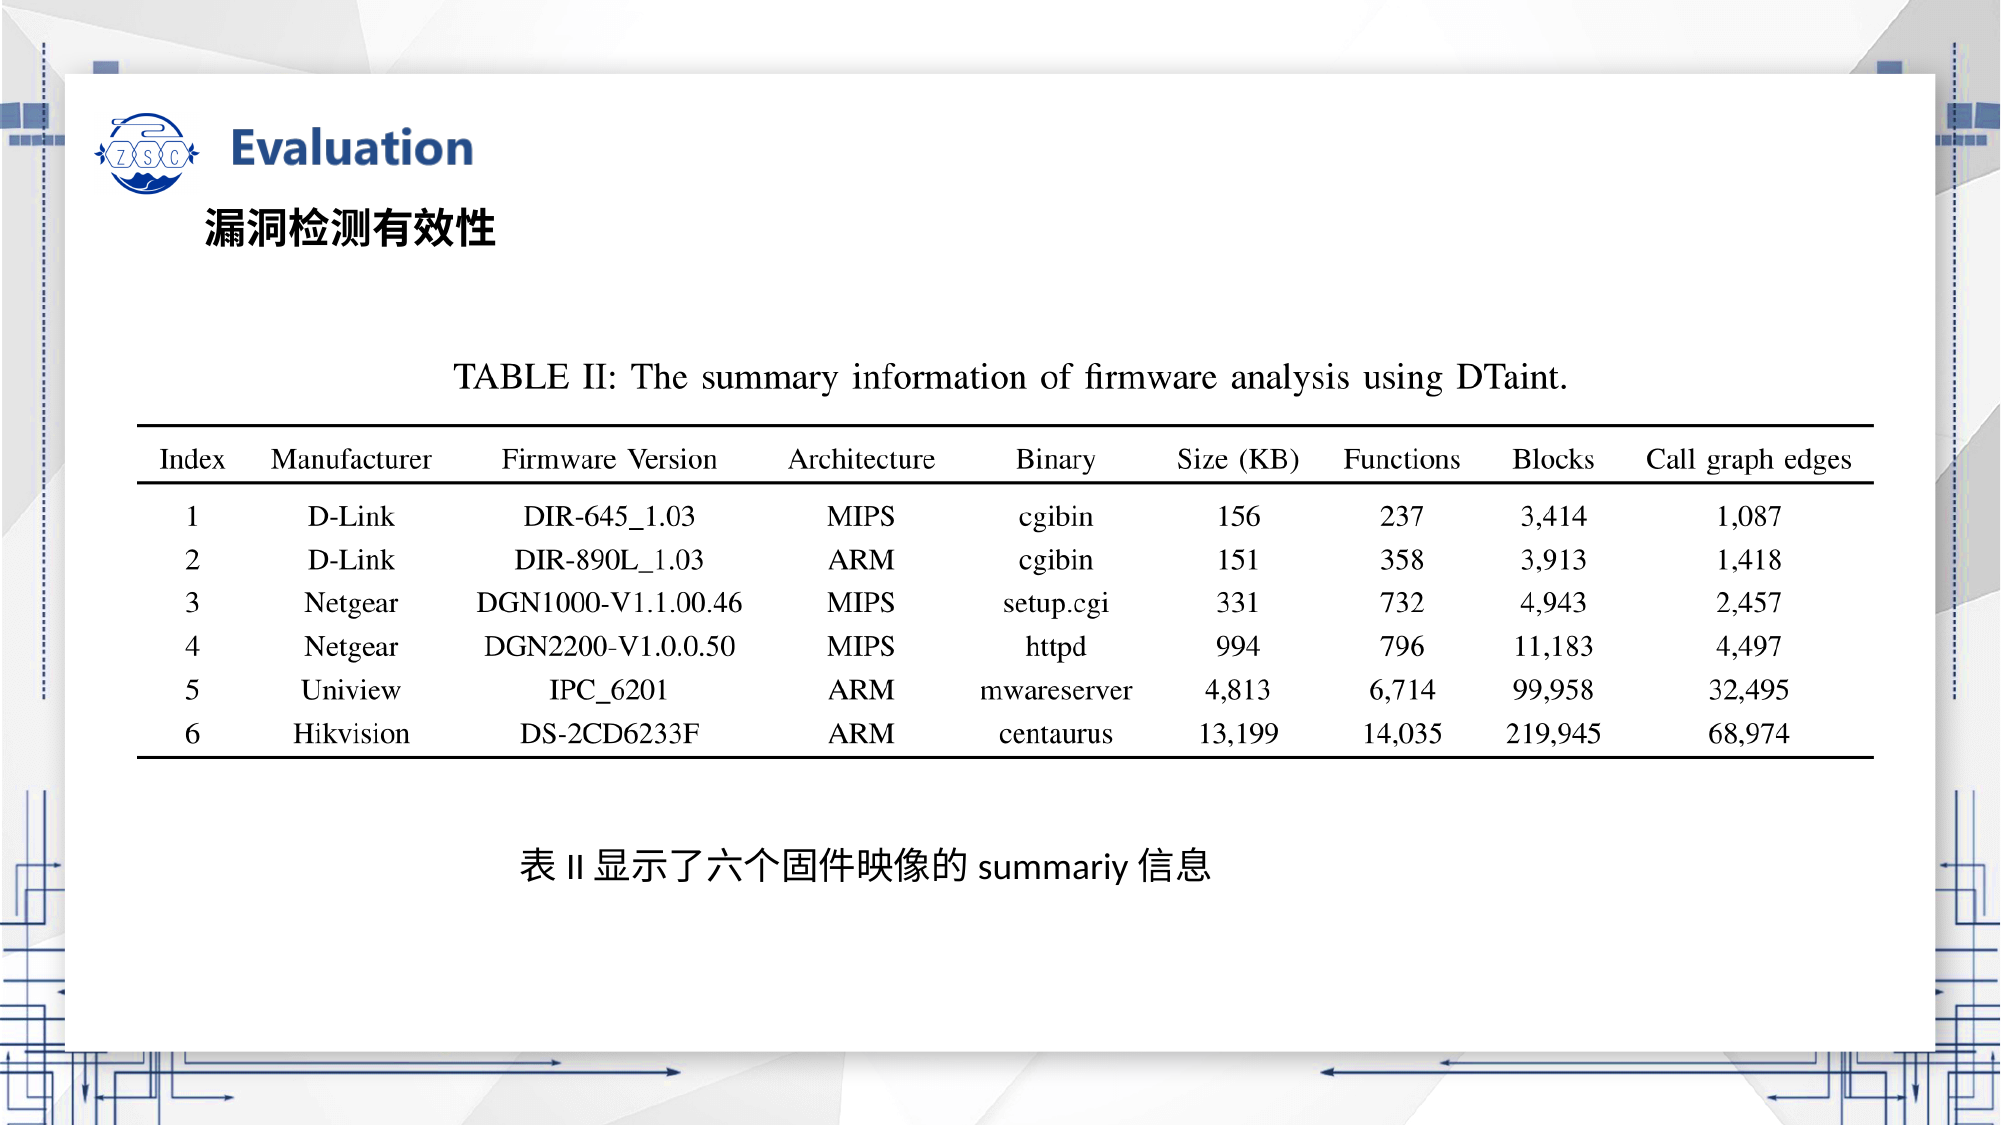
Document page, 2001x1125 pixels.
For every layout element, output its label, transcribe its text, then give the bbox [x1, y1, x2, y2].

text_box 漏洞检测有效性 [190, 194, 1191, 260]
picture [0, 0, 2001, 1125]
text_box 表II显示了六个固件映像的summariy信息 [504, 834, 1505, 895]
